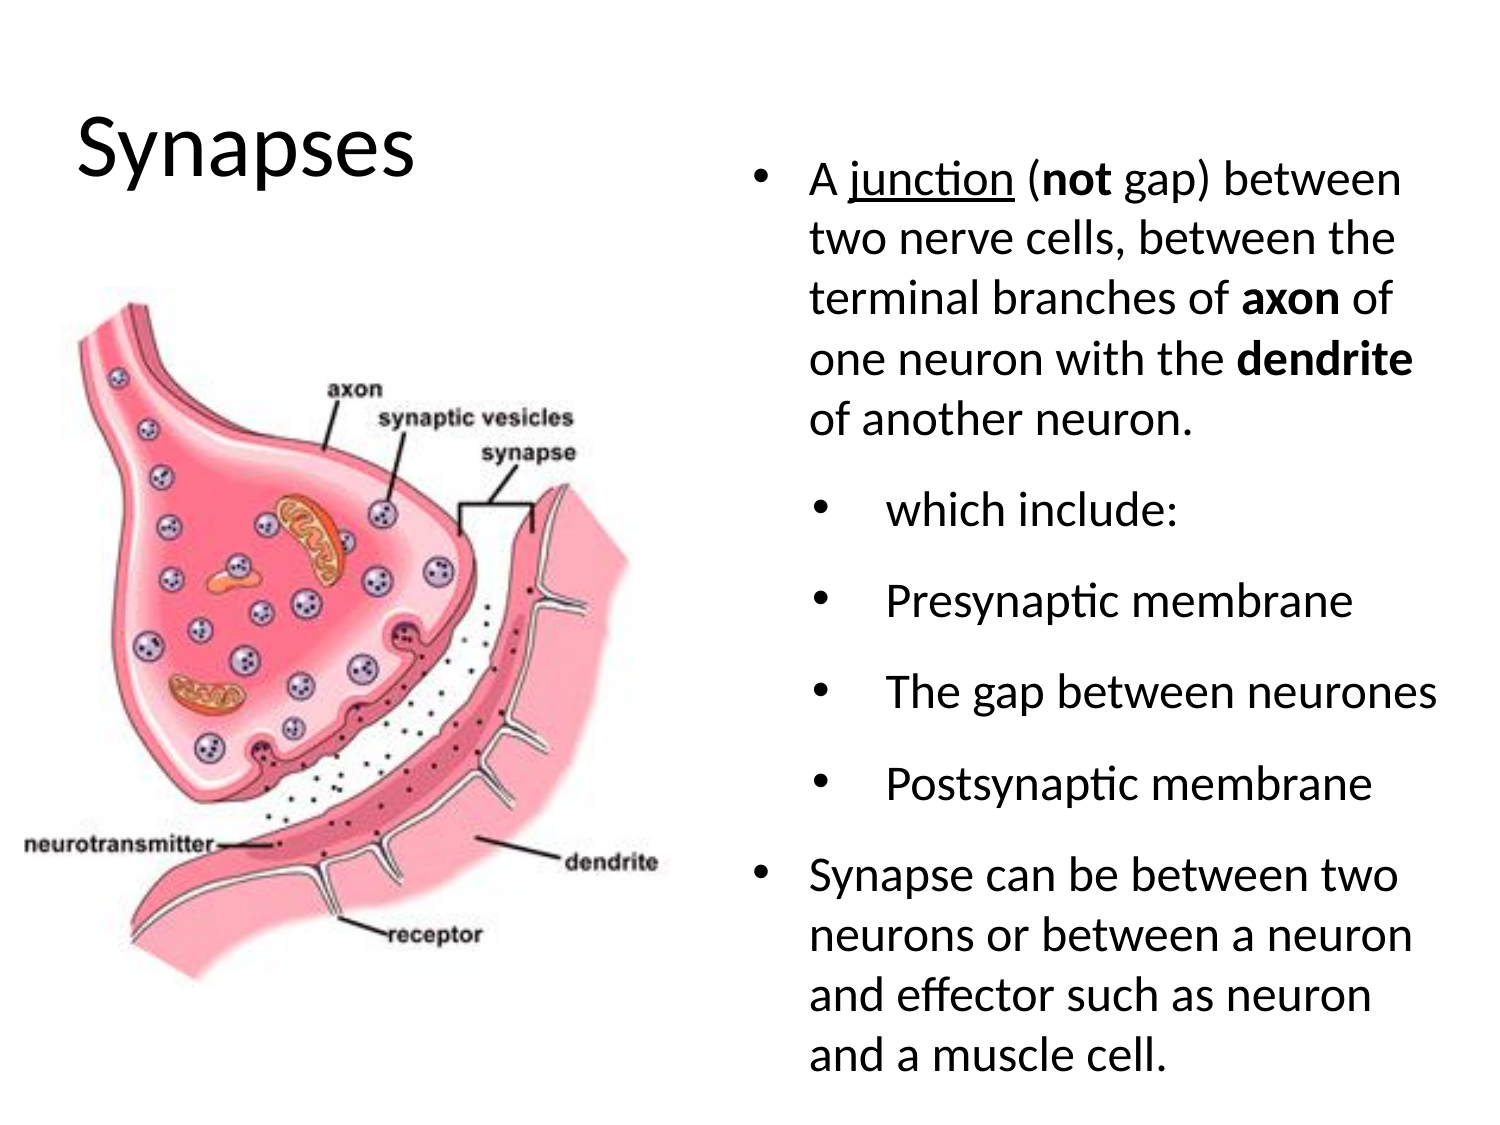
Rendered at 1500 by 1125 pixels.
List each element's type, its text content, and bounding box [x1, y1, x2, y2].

title Synapses [0, 44, 494, 236]
list A junction (not gap) between two nerve cells, between the terminal branches of axon of one neuron with the dendrite of another neuron. which include: Presynaptic membrane The gap between neurones Postsynaptic membrane Synapse can be between two neurons or between a neuron and effector such as neuron and a muscle cell. [737, 137, 1463, 1100]
picture [24, 287, 673, 988]
